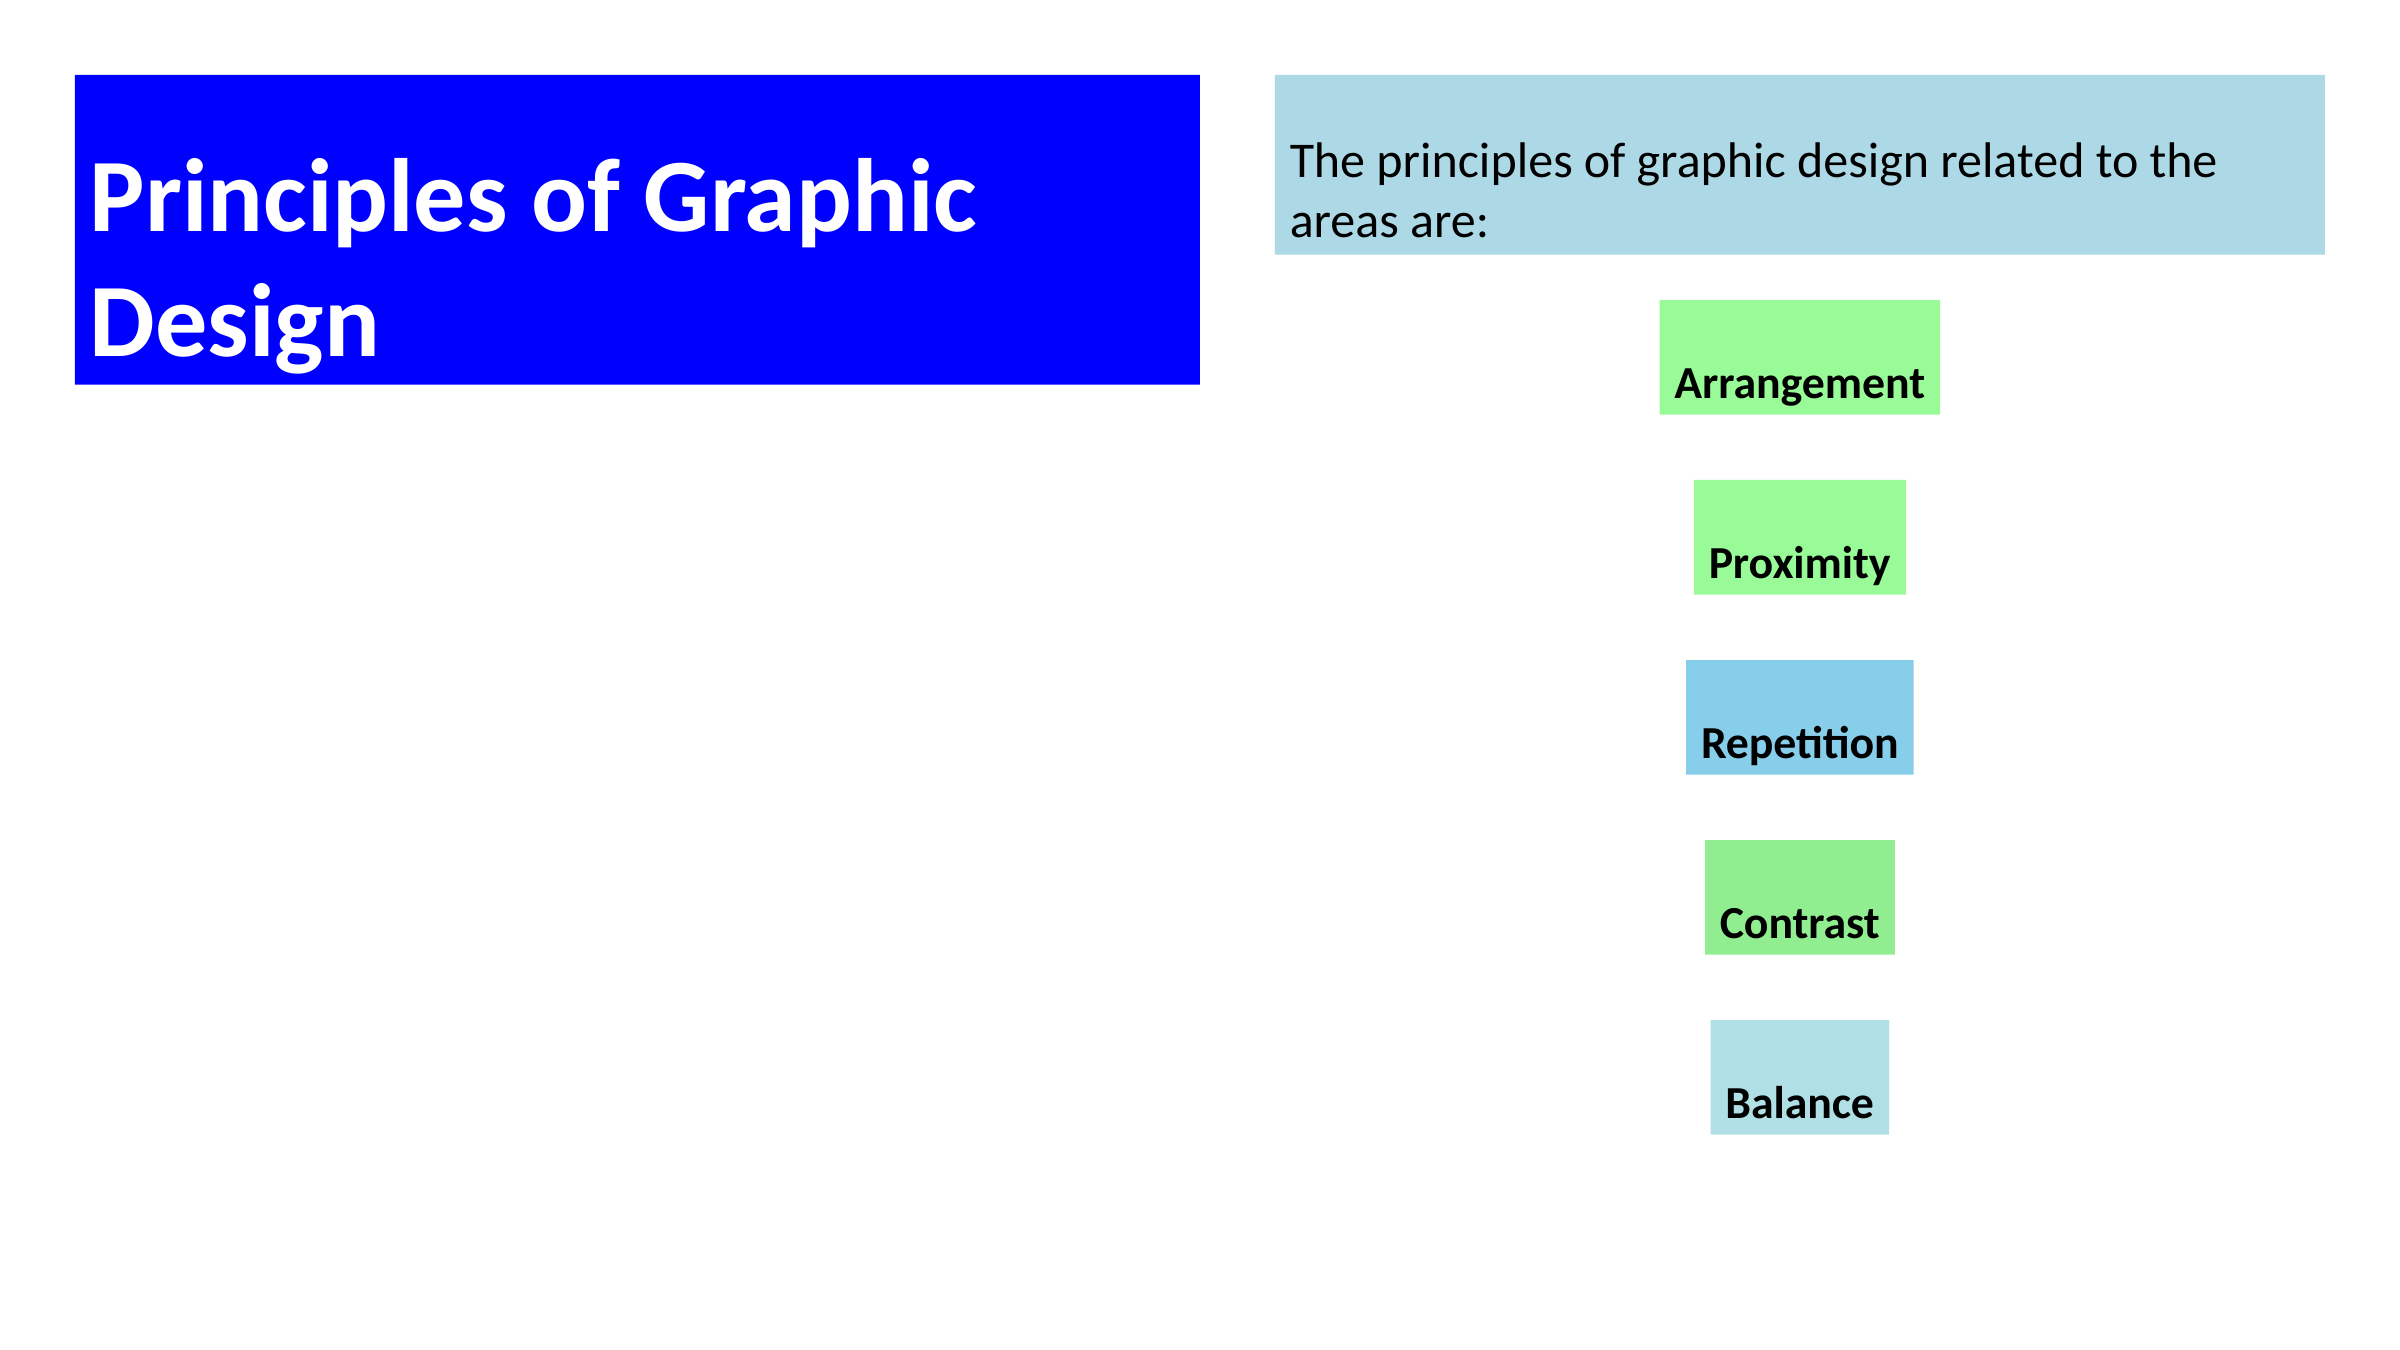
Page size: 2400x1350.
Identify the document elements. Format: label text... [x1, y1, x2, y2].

text_box The principles of graphic design related to the areas are: [1274, 74, 2325, 255]
text_box Proximity [1694, 479, 1906, 595]
text_box Repetition [1686, 660, 1914, 775]
text_box Arrangement [1659, 300, 1941, 415]
text_box Contrast [1705, 840, 1895, 955]
text_box Principles of Graphic Design [74, 74, 1200, 385]
text_box Balance [1710, 1020, 1890, 1135]
